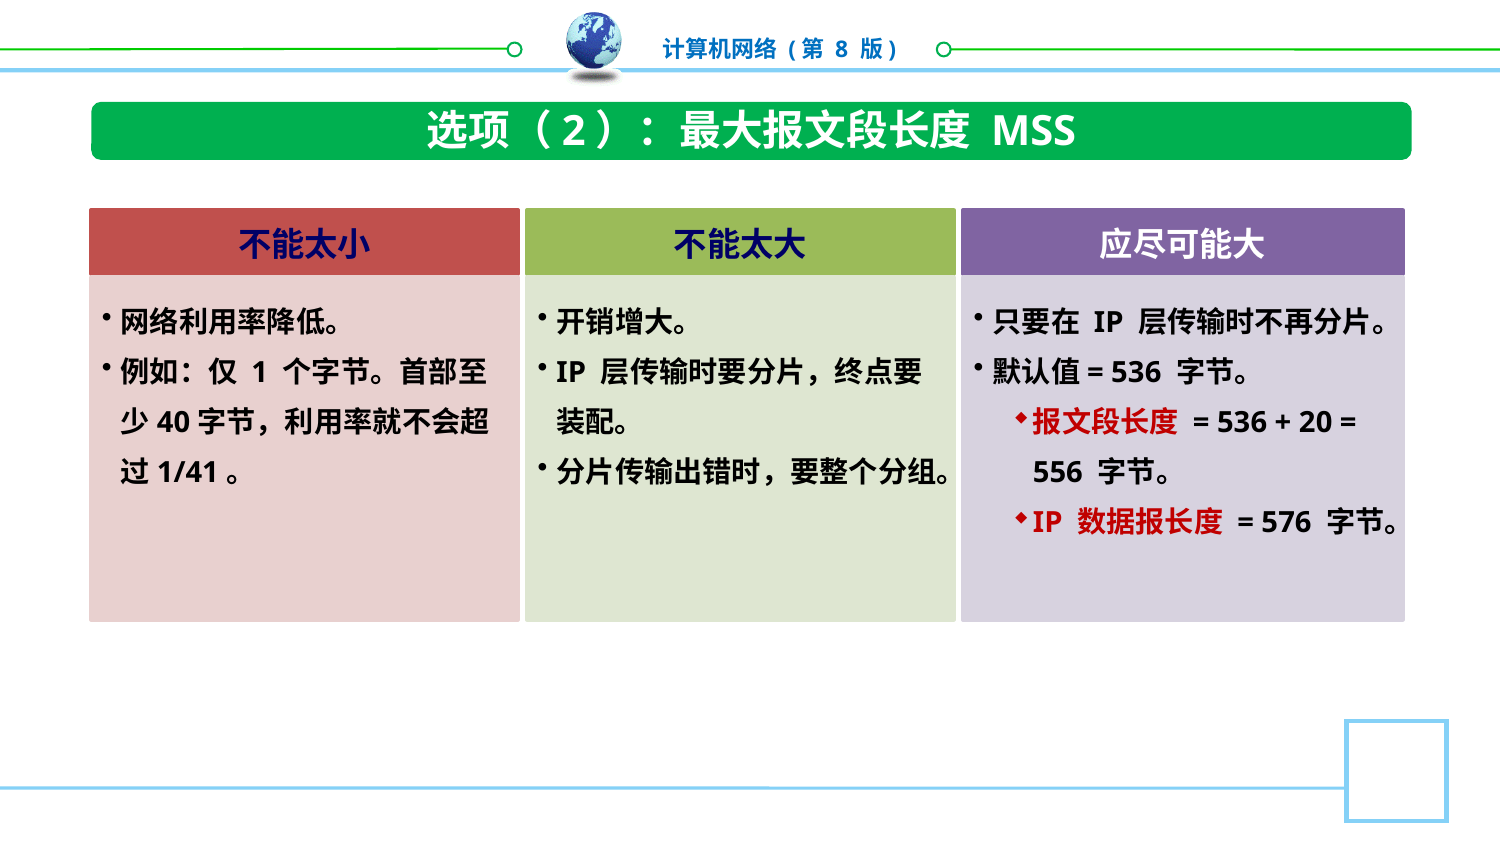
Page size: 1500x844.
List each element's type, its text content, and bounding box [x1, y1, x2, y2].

text_box [1092, 101, 1412, 160]
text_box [91, 209, 1403, 620]
picture [564, 10, 623, 87]
text_box [91, 101, 411, 160]
text_box 选项（2）：最大报文段长度 MSS [411, 96, 1092, 162]
